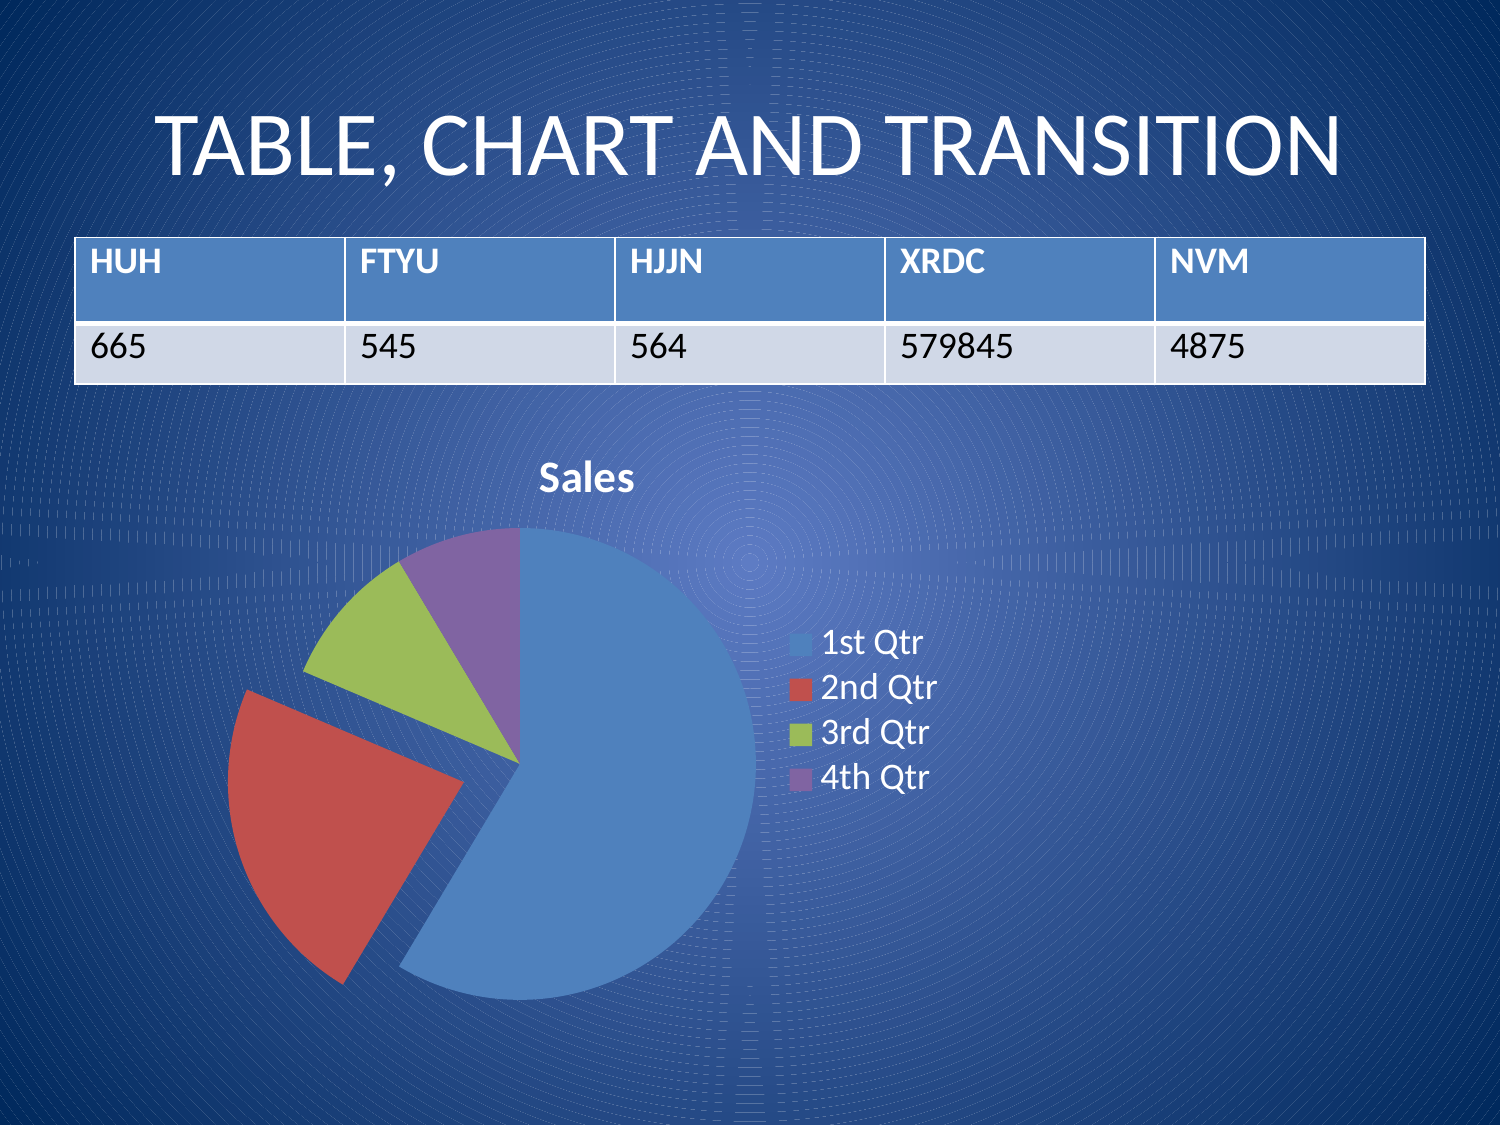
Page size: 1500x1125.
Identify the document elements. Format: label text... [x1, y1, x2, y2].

table_header NVM [1156, 238, 1424, 321]
table_cell 579845 [886, 326, 1154, 383]
title TABLE, CHART AND TRANSITION [75, 45, 1425, 233]
table_cell 665 [76, 326, 344, 383]
table_cell 4875 [1156, 326, 1424, 383]
table_cell 545 [346, 326, 614, 383]
chart [212, 424, 963, 1001]
table_header XRDC [886, 238, 1154, 321]
table_cell 564 [616, 326, 884, 383]
table_header FTYU [346, 238, 614, 321]
table_header HUH [76, 238, 344, 321]
table_header HJJN [616, 238, 884, 321]
